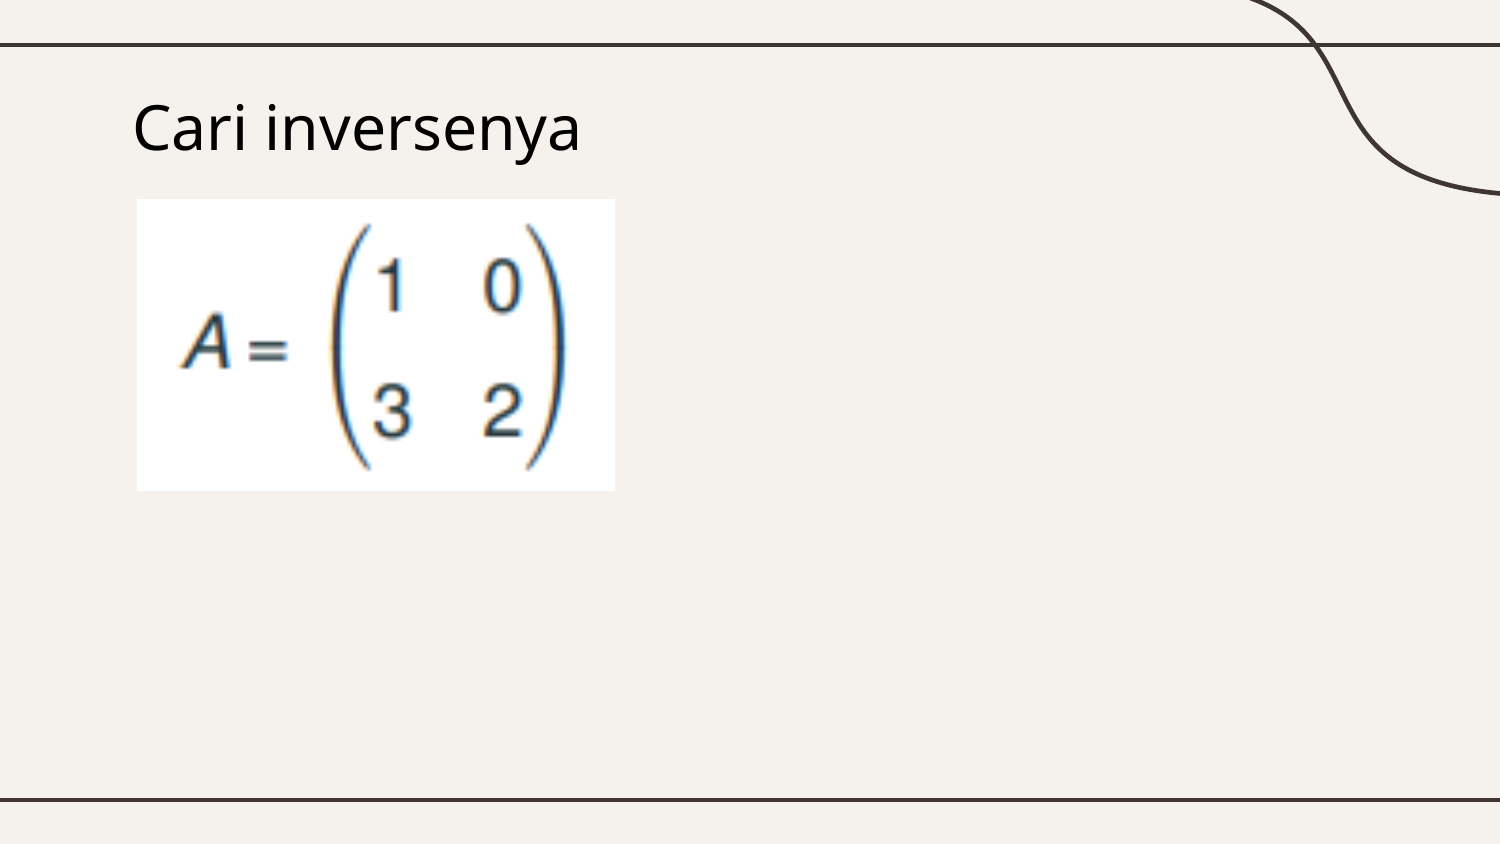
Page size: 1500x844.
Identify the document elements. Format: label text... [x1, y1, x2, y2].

picture [137, 198, 615, 492]
title Cari inversenya [116, 72, 890, 167]
